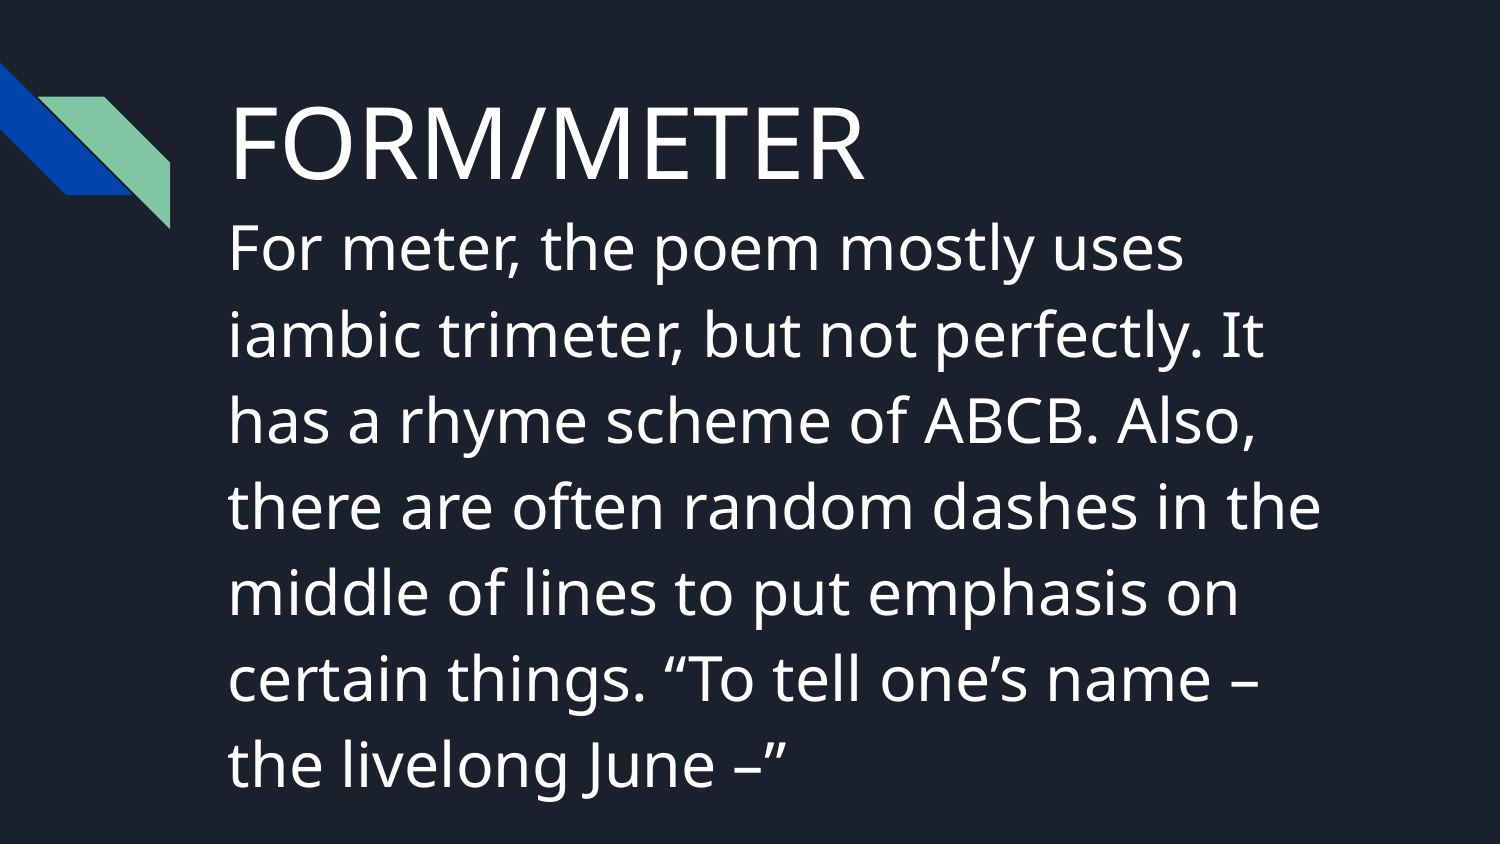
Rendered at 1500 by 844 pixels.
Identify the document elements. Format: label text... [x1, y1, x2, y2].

list For meter, the poem mostly uses iambic trimeter, but not perfectly. It has a rhyme scheme of ABCB. Also, there are often random dashes in the middle of lines to put emphasis on certain things. “To tell one’s name – the livelong June –” [212, 182, 1368, 660]
title FORM/METER [212, 64, 1368, 182]
